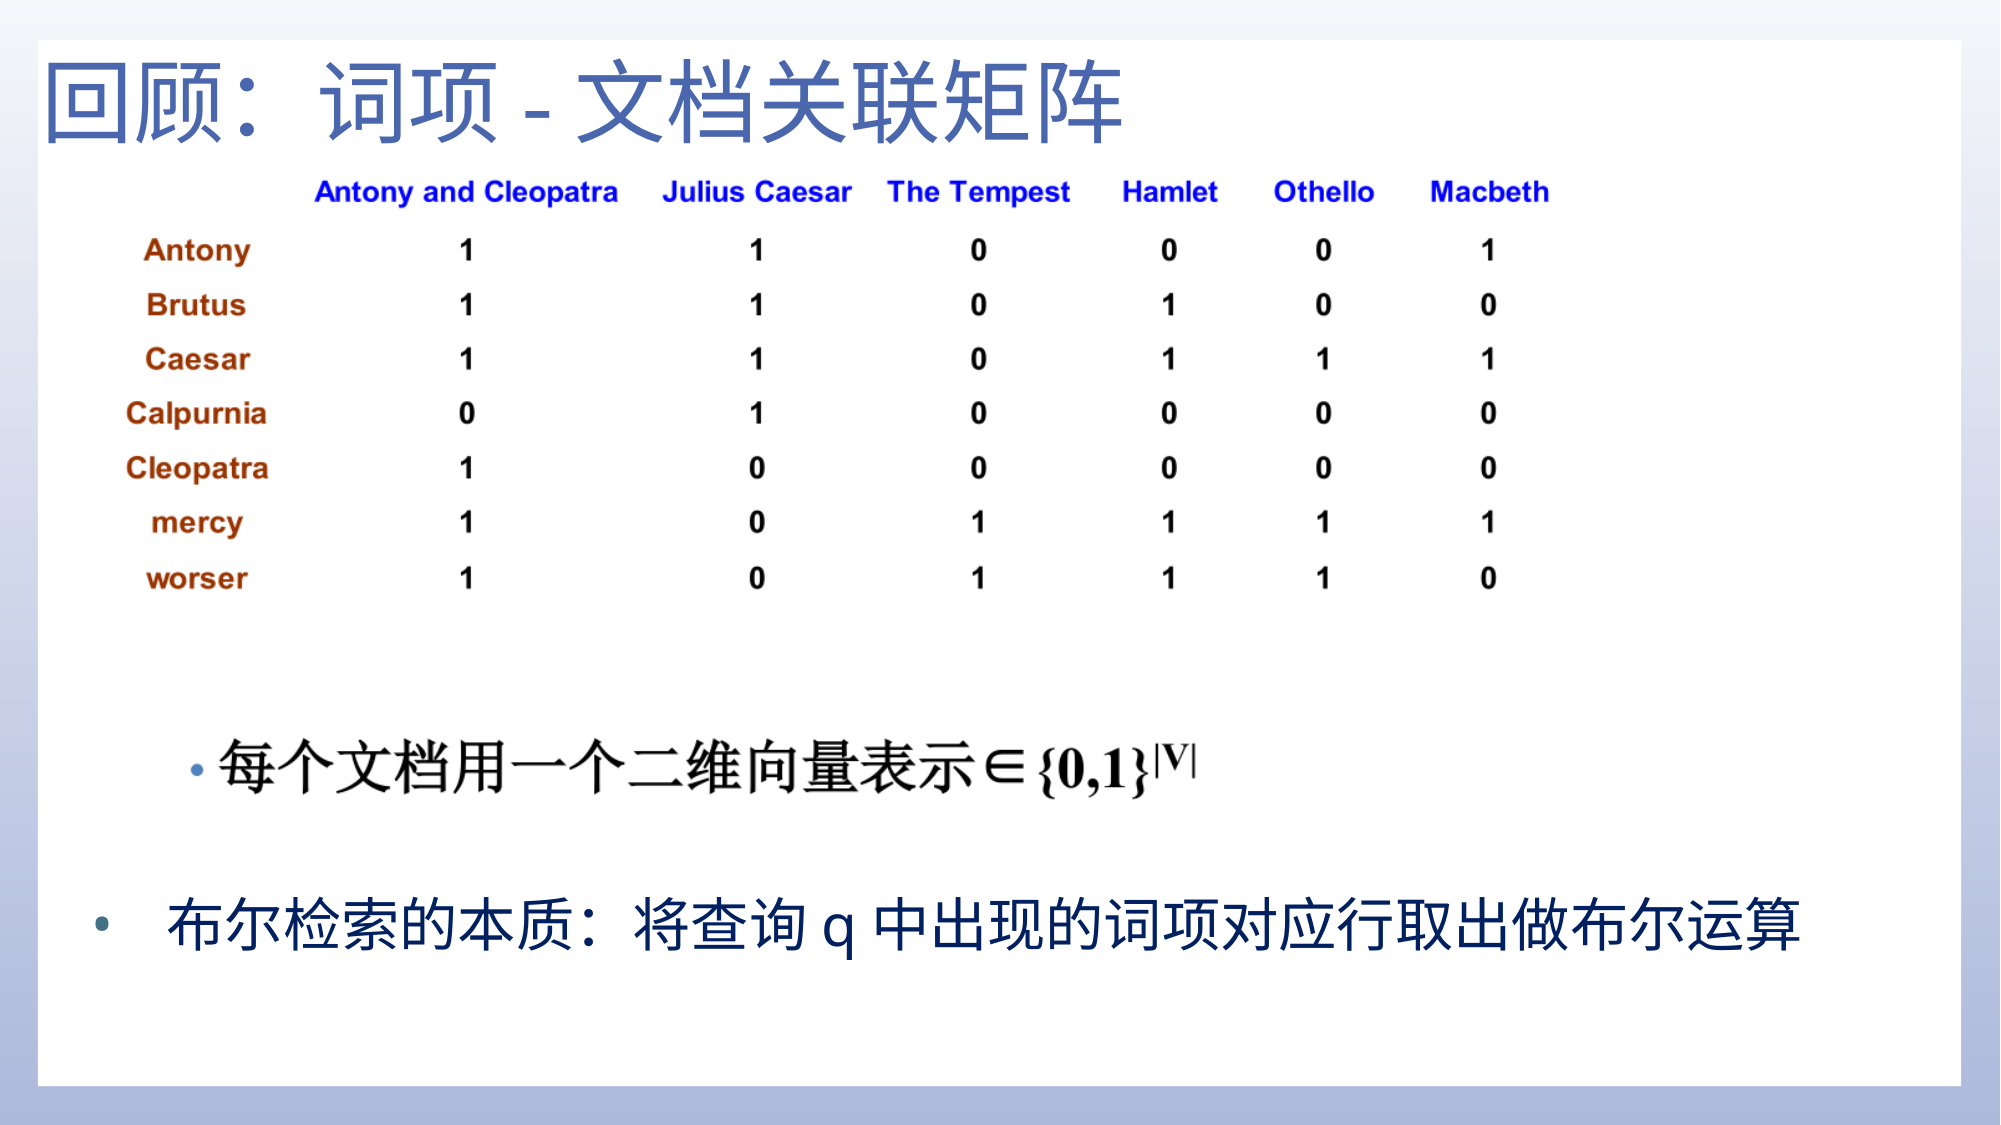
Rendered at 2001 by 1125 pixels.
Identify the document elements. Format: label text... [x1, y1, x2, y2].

picture [115, 160, 1558, 811]
list 布尔检索的本质：将查询q中出现的词项对应行取出做布尔运算 [76, 176, 1934, 1077]
title 回顾：词项-文档关联矩阵 [26, 36, 1647, 177]
